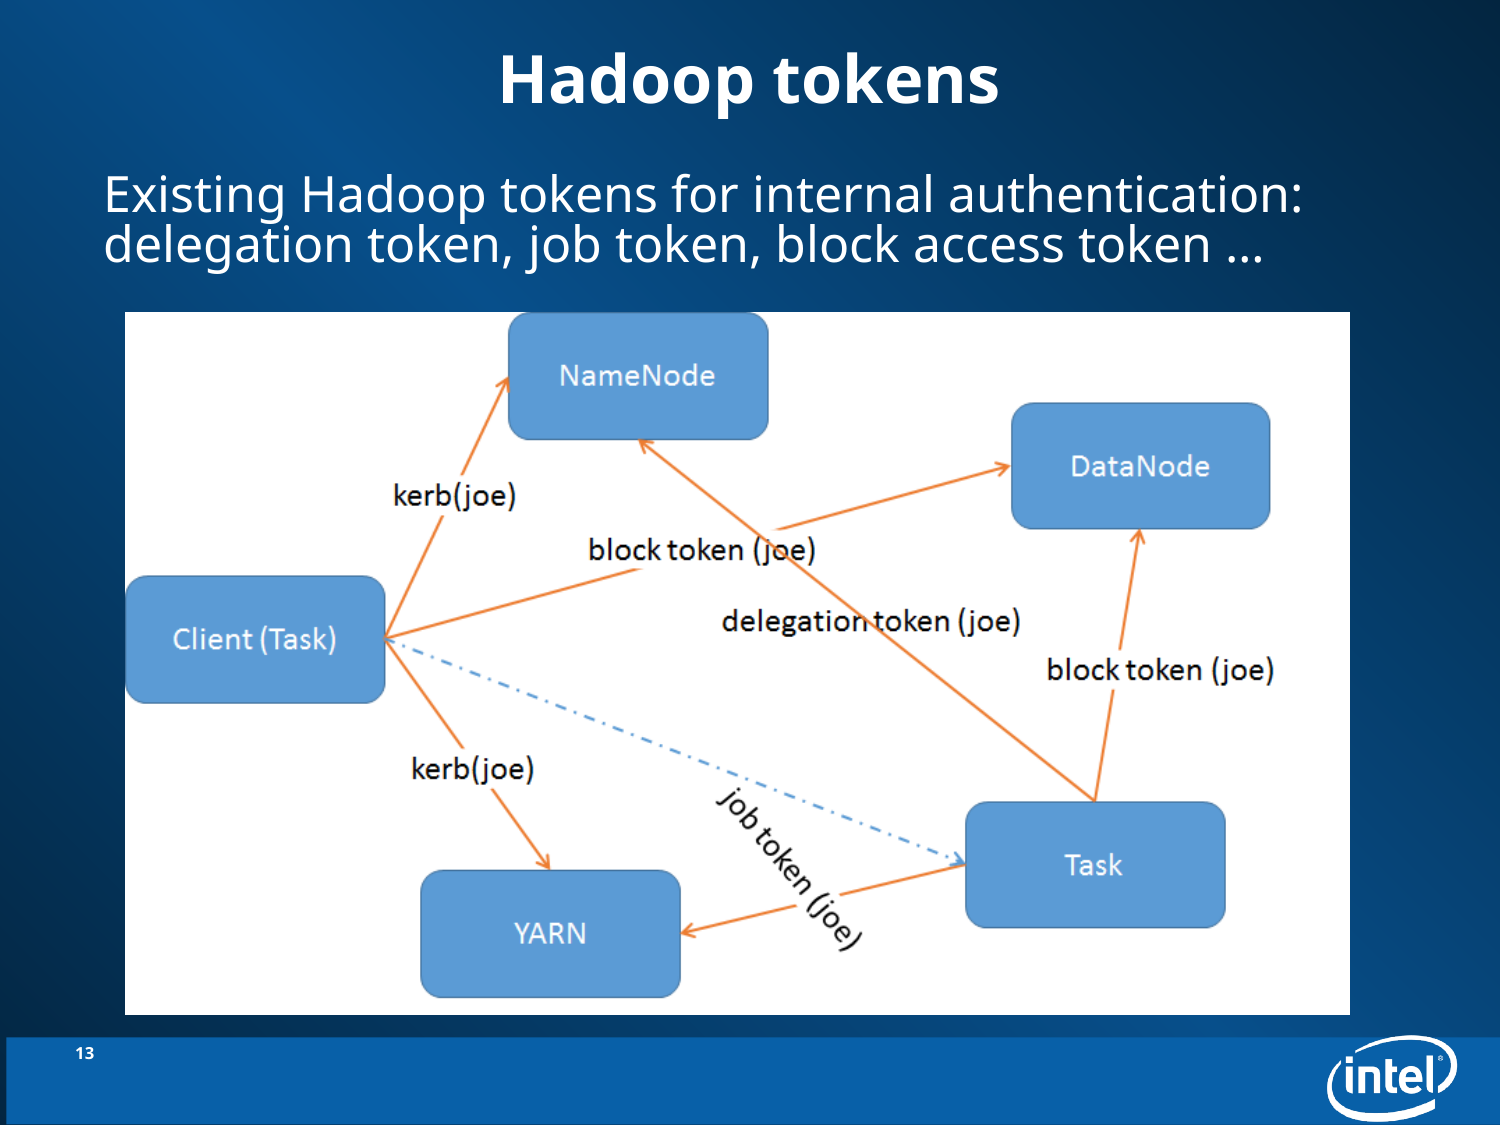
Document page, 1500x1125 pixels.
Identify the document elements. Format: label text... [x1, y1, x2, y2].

picture [1325, 1034, 1459, 1124]
picture [124, 312, 1351, 1016]
list Existing Hadoop tokens for internal authentication: delegation token, job token, block access token … [103, 172, 1456, 923]
title Hadoop tokens [73, 36, 1426, 143]
slide_number 13 [75, 1042, 125, 1093]
